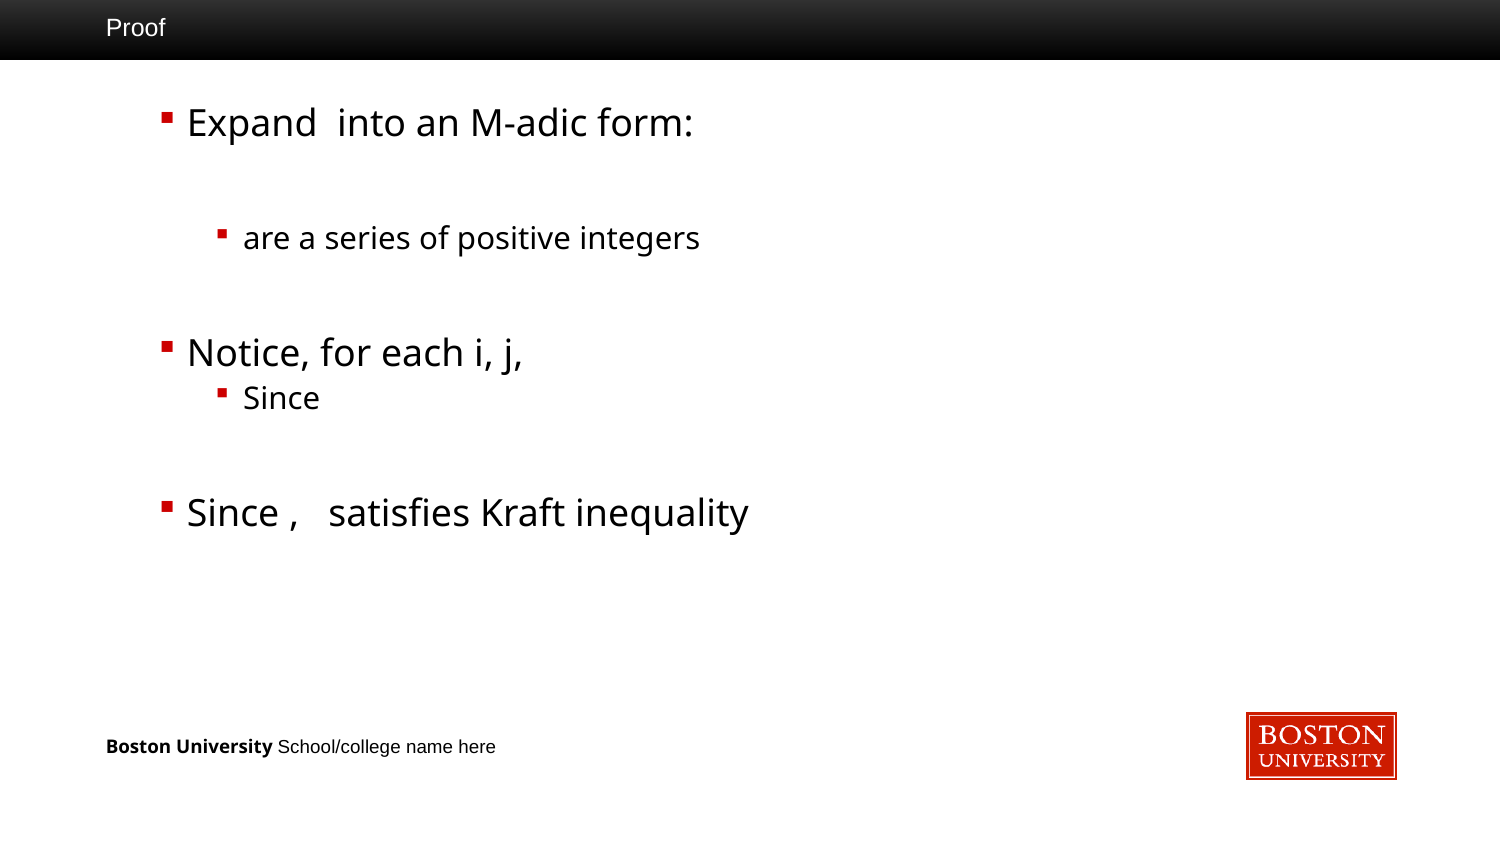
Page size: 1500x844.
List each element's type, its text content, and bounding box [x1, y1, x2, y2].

text_box Proof [91, 4, 929, 55]
picture [1246, 712, 1397, 780]
